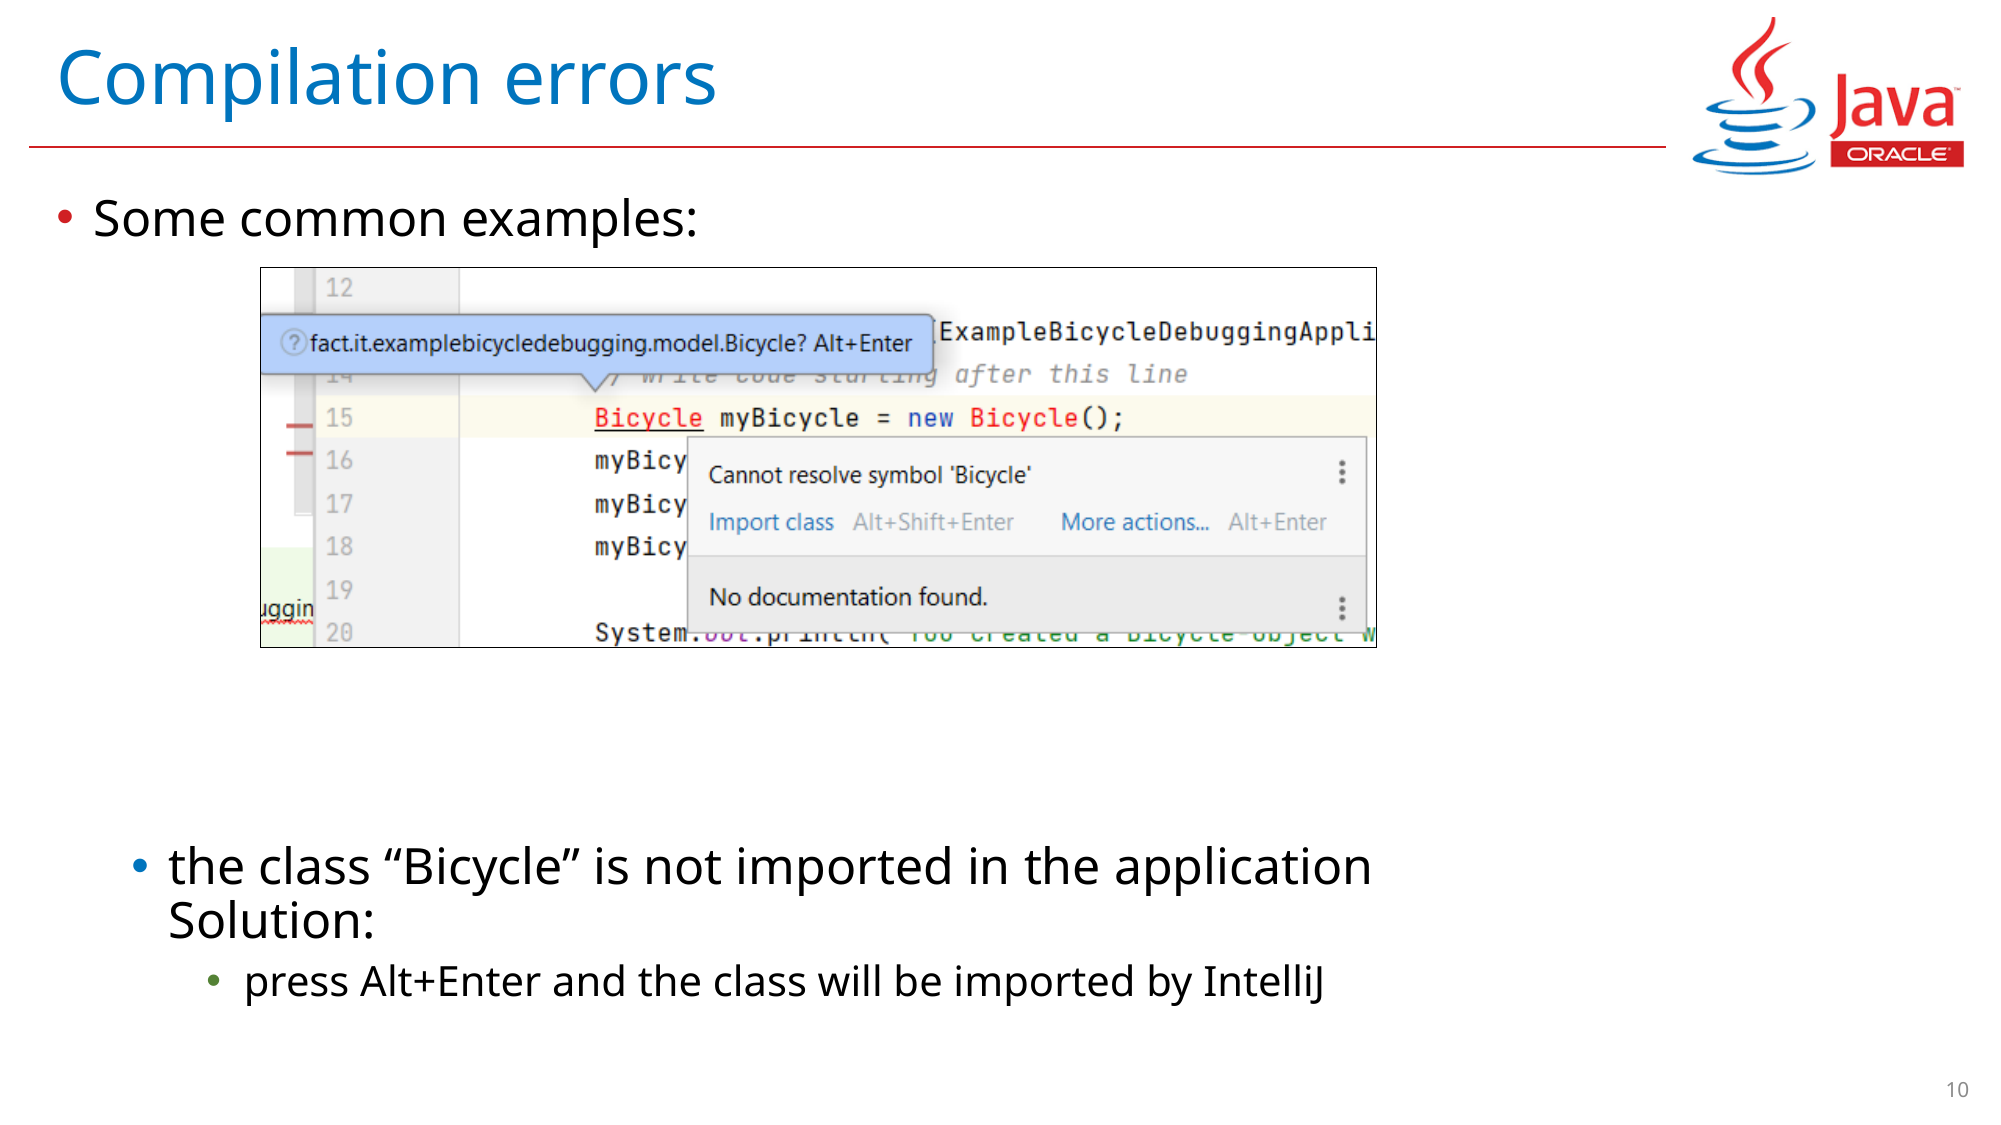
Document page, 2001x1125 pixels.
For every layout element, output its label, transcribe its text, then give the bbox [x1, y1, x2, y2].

picture [1665, 17, 1994, 184]
picture [260, 267, 1377, 648]
list Some common examples: the class “Bicycle” is not imported in the application Solution: press Alt+Enter and the class will be imported by IntelliJ [41, 185, 1968, 1056]
title Compilation errors [41, 12, 1863, 147]
slide_number 10 [1534, 1060, 1985, 1121]
